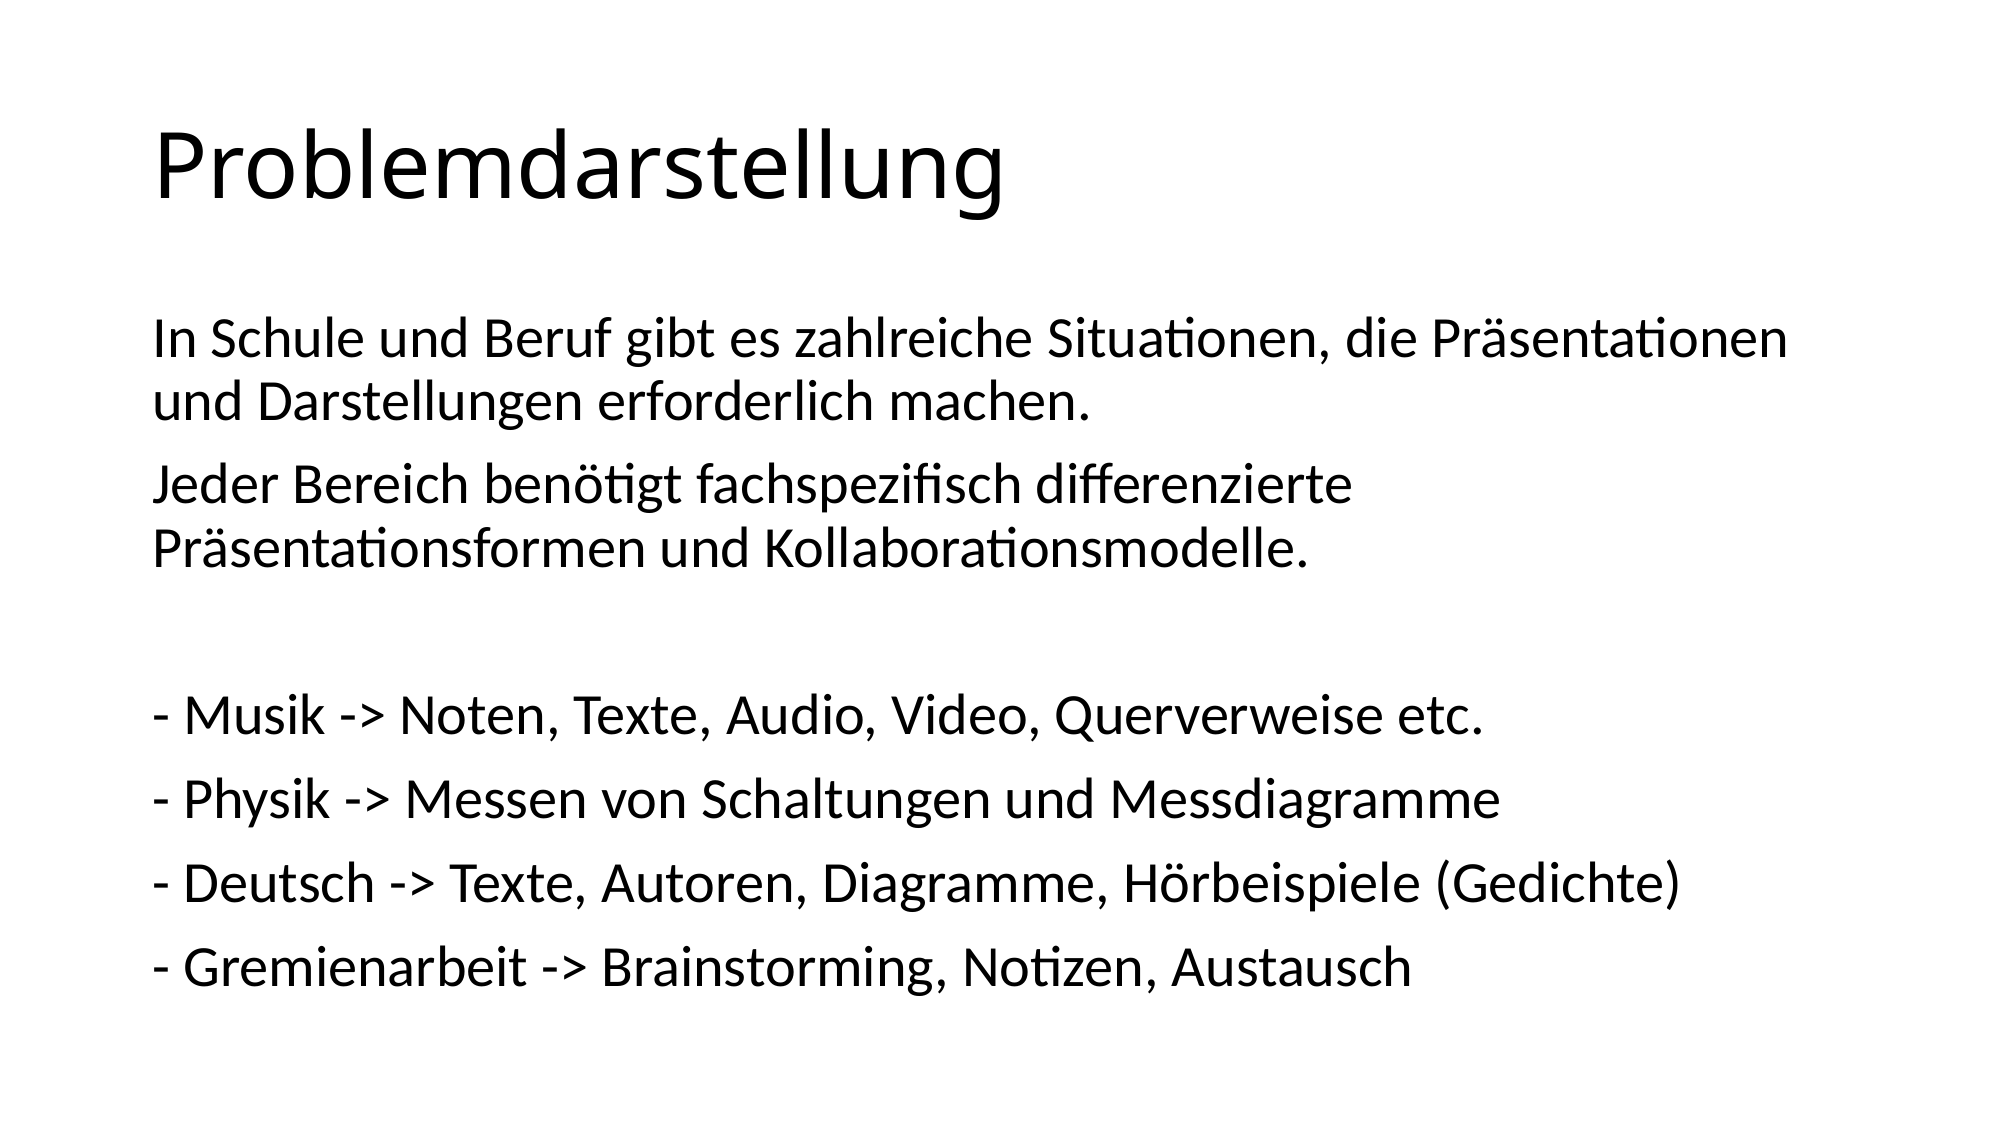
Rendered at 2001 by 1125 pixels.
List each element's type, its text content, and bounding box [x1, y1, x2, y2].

title Problemdarstellung [137, 59, 1863, 278]
list In Schule und Beruf gibt es zahlreiche Situationen, die Präsentationen und Darstellungen erforderlich machen. Jeder Bereich benötigt fachspezifisch differenzierte Präsentationsformen und Kollaborationsmodelle. - Musik -> Noten, Texte, Audio, Video, Querverweise etc. - Physik -> Messen von Schaltungen und Messdiagramme - Deutsch -> Texte, Autoren, Diagramme, Hörbeispiele (Gedichte) - Gremienarbeit -> Brainstorming, Notizen, Austausch [137, 299, 1863, 1014]
